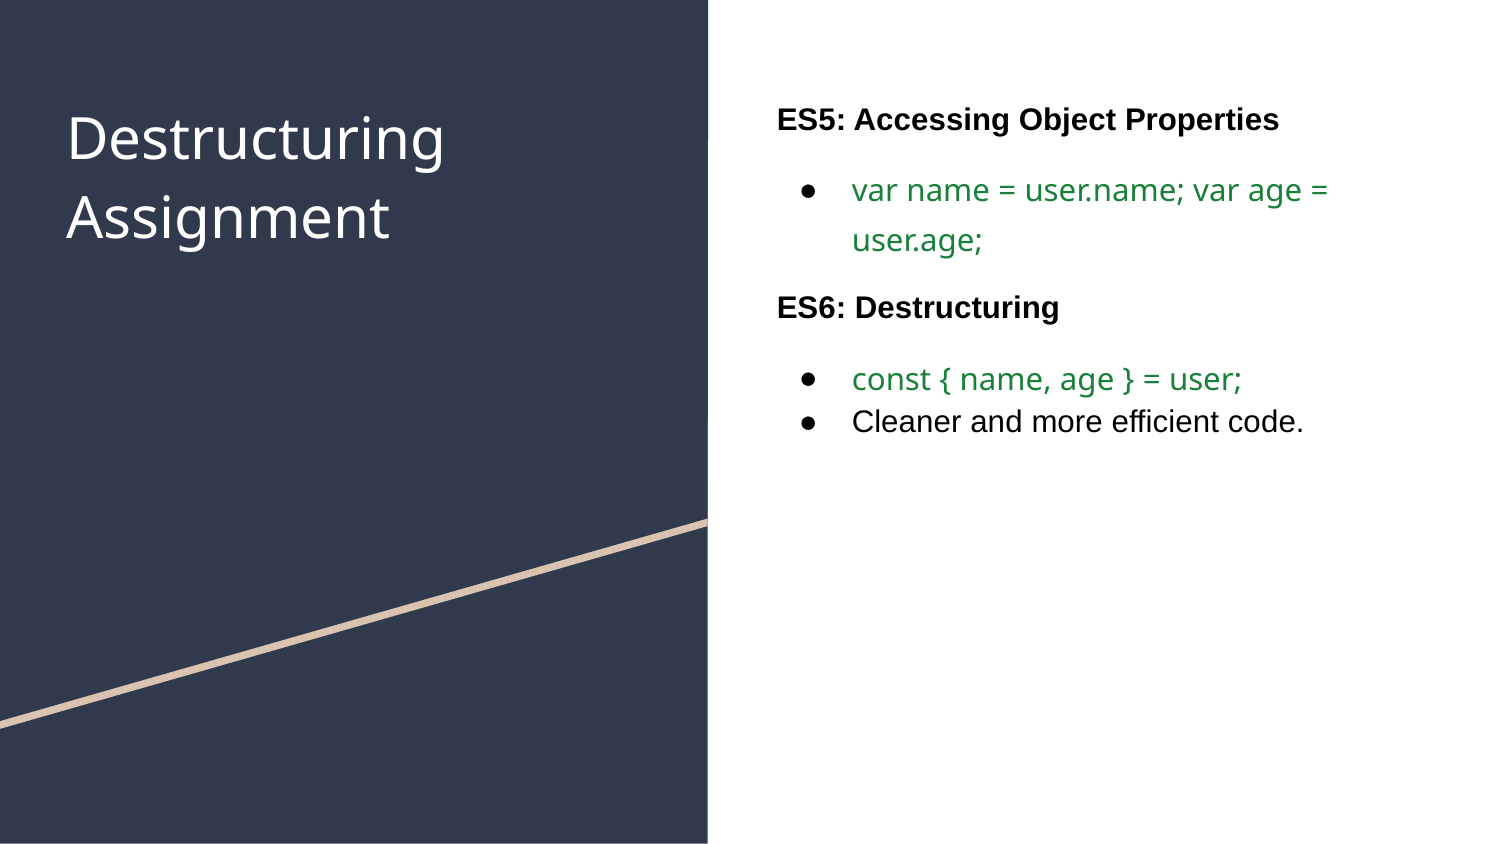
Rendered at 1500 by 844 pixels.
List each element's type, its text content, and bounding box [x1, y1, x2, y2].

list ES5: Accessing Object Properties var name = user.name; var age = user.age; ES6: Destructuring const { name, age } = user; Cleaner and more efficient code. [761, 82, 1446, 755]
title Destructuring Assignment [51, 82, 660, 494]
